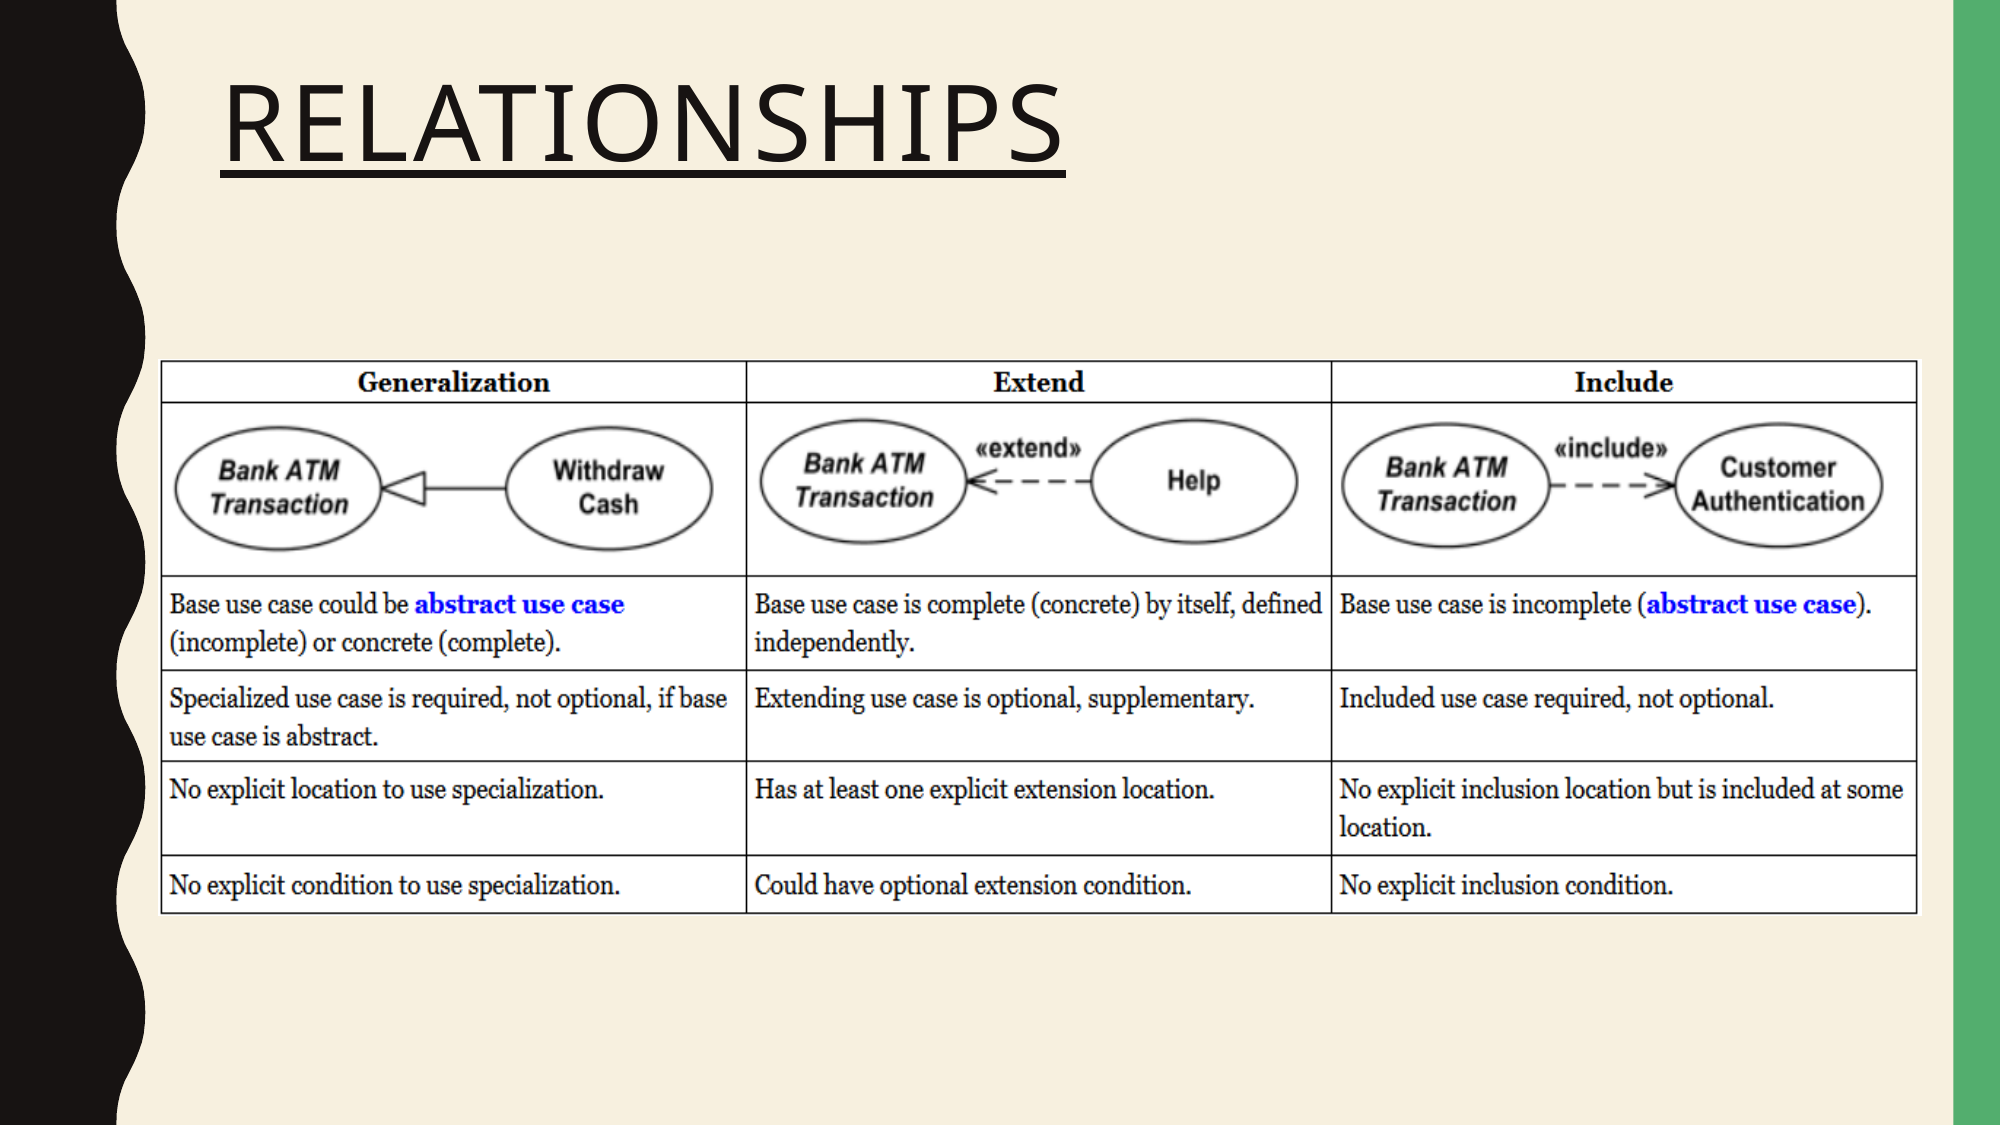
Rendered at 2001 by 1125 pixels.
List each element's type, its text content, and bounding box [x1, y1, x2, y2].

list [158, 359, 1922, 916]
title Relationships [205, 62, 1875, 308]
